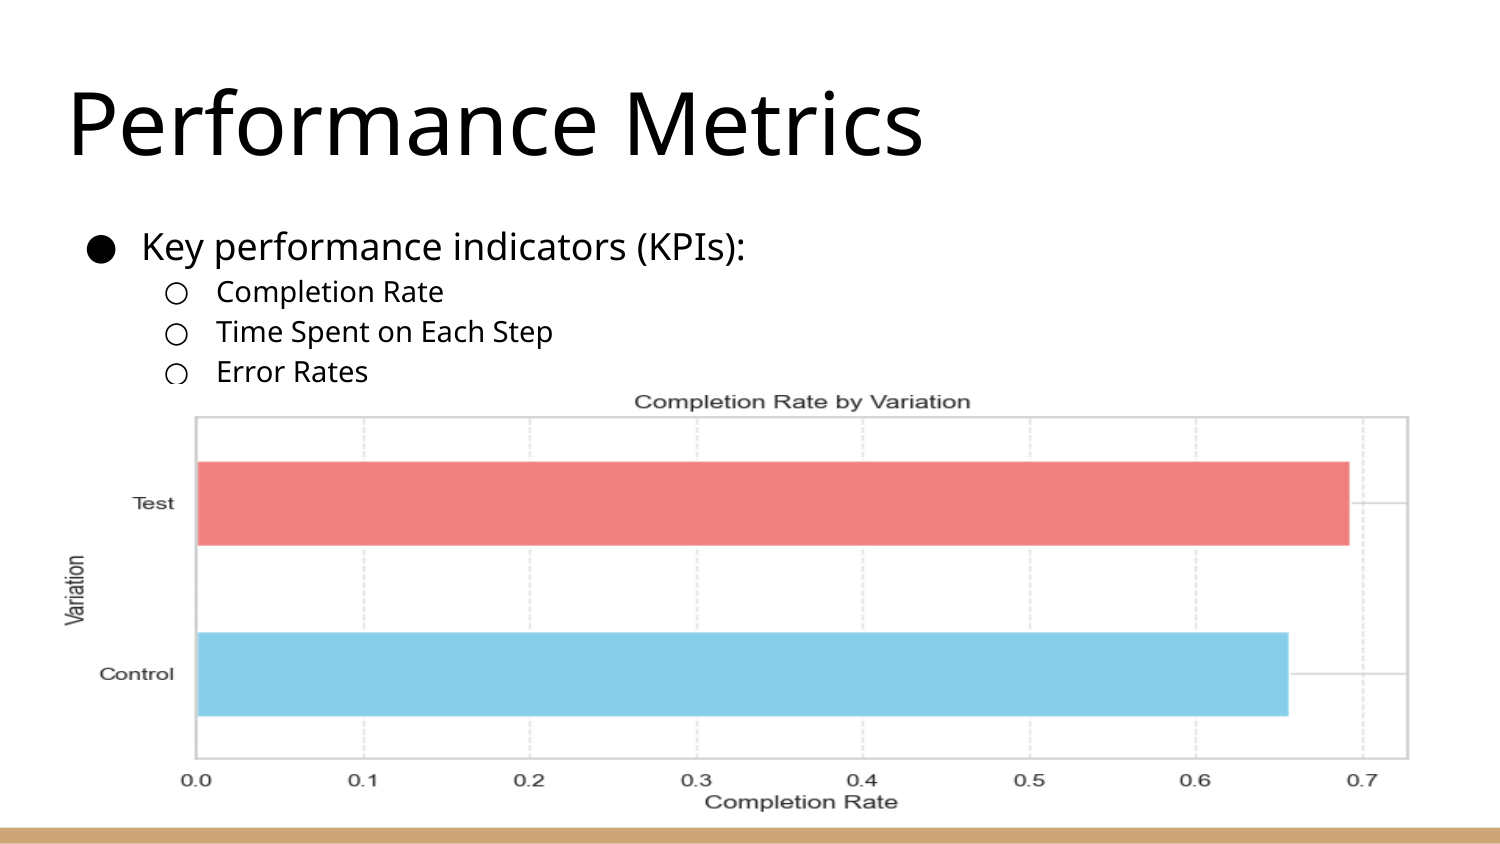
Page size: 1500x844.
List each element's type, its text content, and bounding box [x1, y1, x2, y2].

list Key performance indicators (KPIs): Completion Rate Time Spent on Each Step Error Rates [51, 200, 1449, 752]
title Performance Metrics [51, 51, 1449, 189]
picture [50, 384, 1422, 823]
